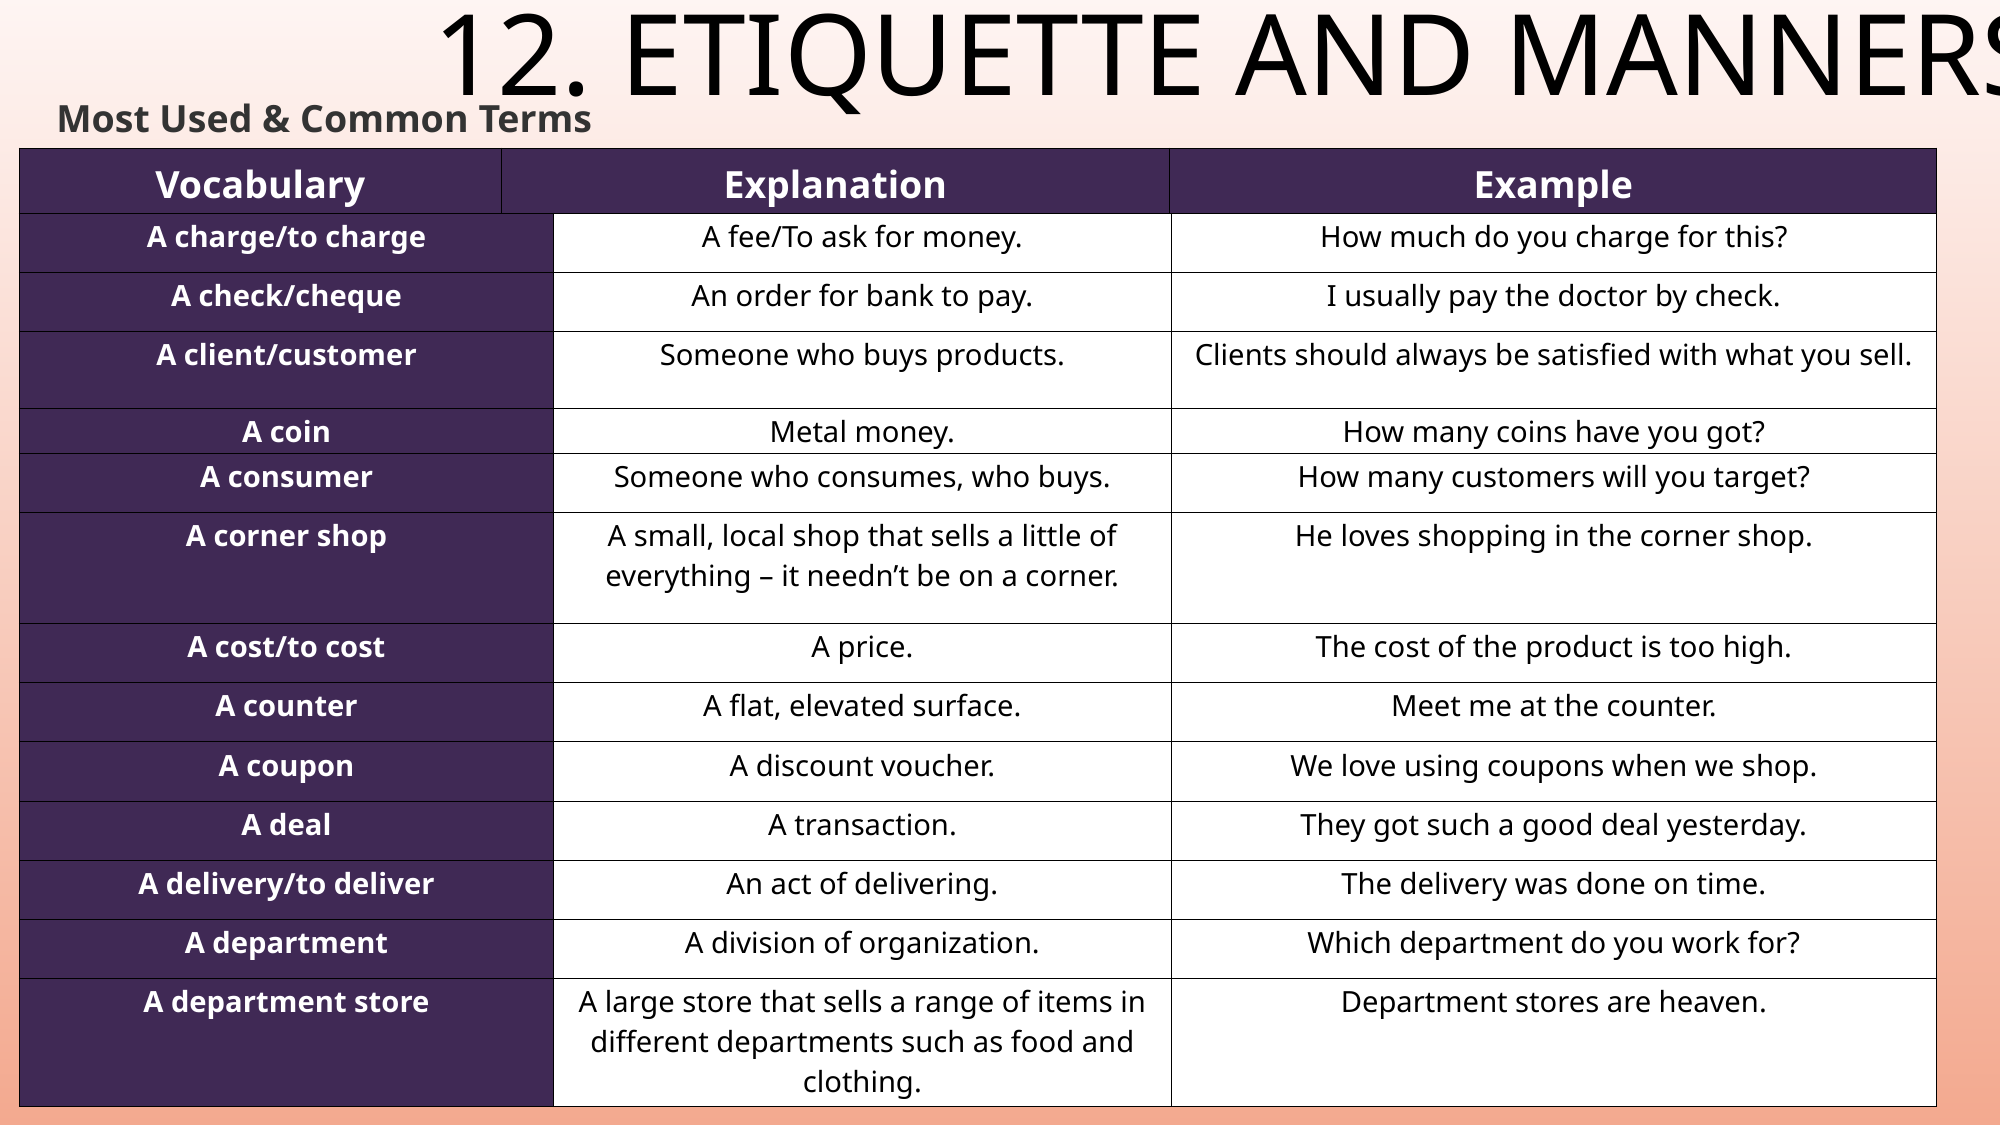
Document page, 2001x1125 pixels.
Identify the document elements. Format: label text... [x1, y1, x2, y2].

table_cell Meet me at the counter. [1172, 683, 1936, 741]
table_cell A transaction. [554, 802, 1171, 860]
table_cell He loves shopping in the corner shop. [1172, 513, 1936, 623]
table_cell A division of organization. [554, 920, 1171, 978]
table_cell A discount voucher. [554, 742, 1171, 801]
title 12. Etiquette and Manners [418, 0, 2000, 192]
table_cell How many coins have you got? [1172, 409, 1936, 453]
table_cell A deal [20, 802, 553, 860]
table_cell A coin [20, 409, 553, 453]
table_header How much do you charge for this? [1172, 214, 1936, 272]
table_cell A cost/to cost [20, 624, 553, 682]
table_cell An act of delivering. [554, 861, 1171, 919]
table_cell Someone who consumes, who buys. [554, 454, 1171, 512]
table_header A fee/To ask for money. [554, 214, 1171, 272]
table_cell A department store [20, 979, 553, 1106]
table_cell Which department do you work for? [1172, 920, 1936, 978]
table_cell A counter [20, 683, 553, 741]
table_cell They got such a good deal yesterday. [1172, 802, 1936, 860]
table_cell A coupon [20, 742, 553, 801]
table_cell Someone who buys products. [554, 332, 1171, 408]
table_cell A large store that sells a range of items in different departments such as food and clothing. [554, 979, 1171, 1106]
table_cell A check/cheque [20, 273, 553, 331]
table_cell An order for bank to pay. [554, 273, 1171, 331]
table_header Example [1170, 149, 1936, 213]
table_cell A delivery/to deliver [20, 861, 553, 919]
table_cell We love using coupons when we shop. [1172, 742, 1936, 801]
text_box Most Used & Common Terms [41, 87, 1076, 148]
table_cell A department [20, 920, 553, 978]
table_cell A small, local shop that sells a little of everything – it needn’t be on a corner. [554, 513, 1171, 623]
table_cell Metal money. [554, 409, 1171, 453]
table_cell A flat, elevated surface. [554, 683, 1171, 741]
table_cell A price. [554, 624, 1171, 682]
table_header A charge/to charge [20, 214, 553, 272]
table_cell The cost of the product is too high. [1172, 624, 1936, 682]
table_cell Department stores are heaven. [1172, 979, 1936, 1106]
table_header Explanation [502, 149, 1169, 213]
table_header Vocabulary [20, 149, 501, 213]
table_cell A client/customer [20, 332, 553, 408]
table_cell A consumer [20, 454, 553, 512]
table_cell The delivery was done on time. [1172, 861, 1936, 919]
table_cell I usually pay the doctor by check. [1172, 273, 1936, 331]
table_cell Clients should always be satisfied with what you sell. [1172, 332, 1936, 408]
table_cell How many customers will you target? [1172, 454, 1936, 512]
table_cell A corner shop [20, 513, 553, 623]
